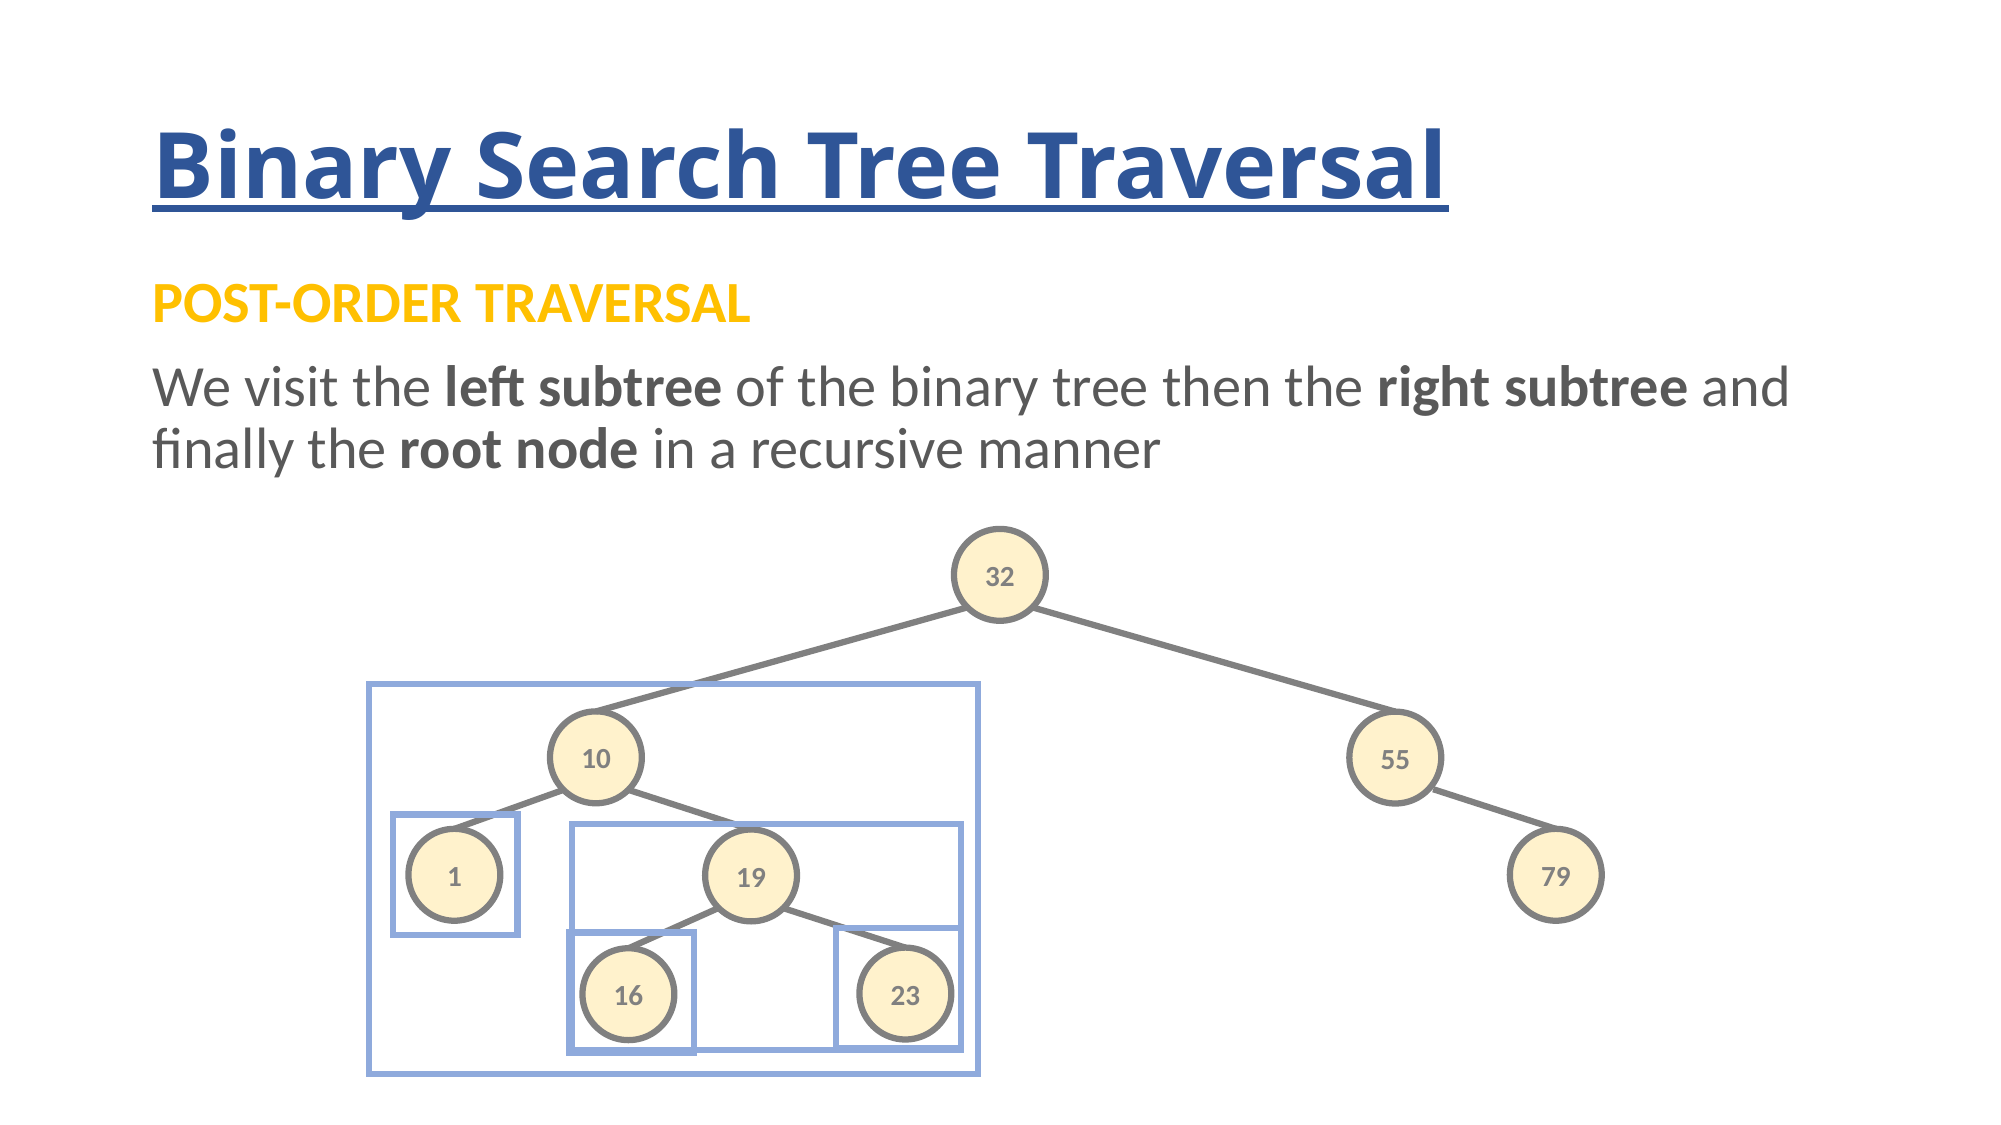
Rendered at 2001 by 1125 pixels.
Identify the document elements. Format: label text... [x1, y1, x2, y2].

text_box 55 [1348, 710, 1443, 805]
title Binary Search Tree Traversal [137, 59, 1863, 264]
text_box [782, 907, 906, 948]
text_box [595, 607, 968, 712]
text_box 79 [1508, 827, 1603, 922]
text_box [569, 932, 695, 1054]
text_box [628, 907, 719, 949]
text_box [1032, 607, 1396, 712]
text_box [392, 814, 518, 936]
list POST-ORDER TRAVERSAL We visit the left subtree of the binary tree then the right subtree and finally the root node in a recursive manner [137, 264, 1863, 1066]
text_box [571, 823, 962, 1051]
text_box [628, 789, 752, 830]
text_box [368, 683, 979, 1075]
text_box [454, 789, 564, 829]
text_box 32 [952, 527, 1047, 622]
text_box [835, 927, 962, 1049]
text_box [1433, 789, 1556, 829]
